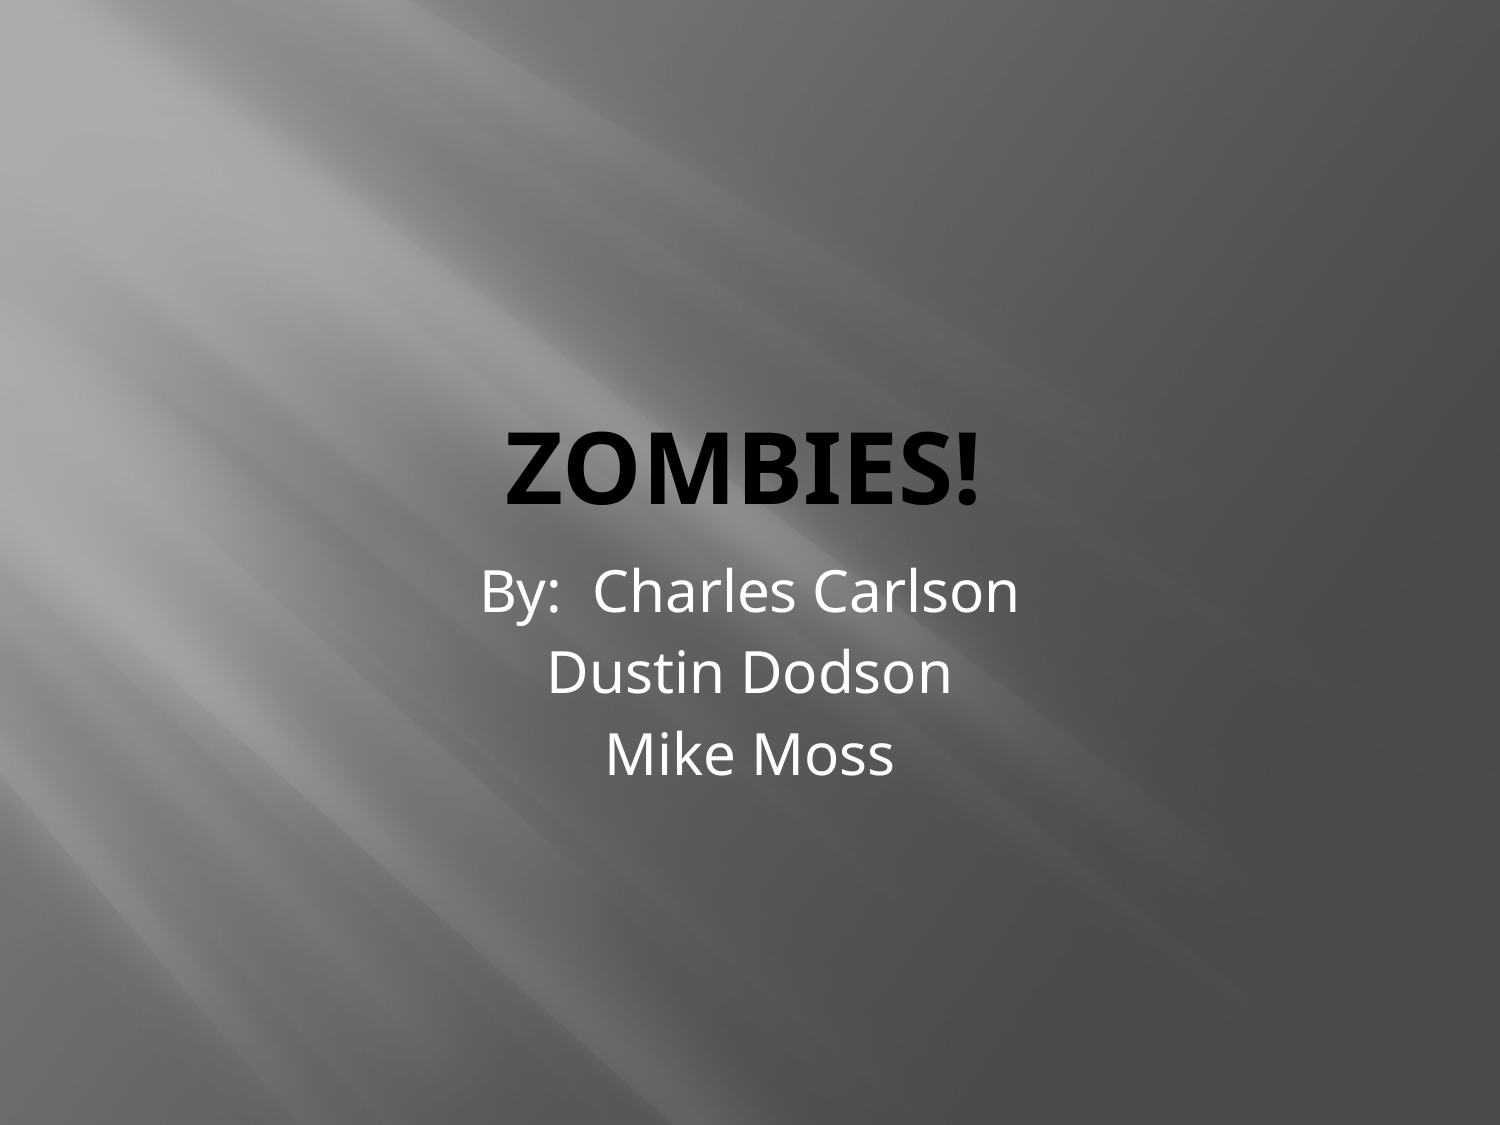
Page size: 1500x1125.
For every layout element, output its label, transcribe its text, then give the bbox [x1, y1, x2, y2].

title Zombies! [69, 224, 1420, 525]
subtitle By: Charles Carlson Dustin Dodson Mike Moss [225, 546, 1275, 834]
